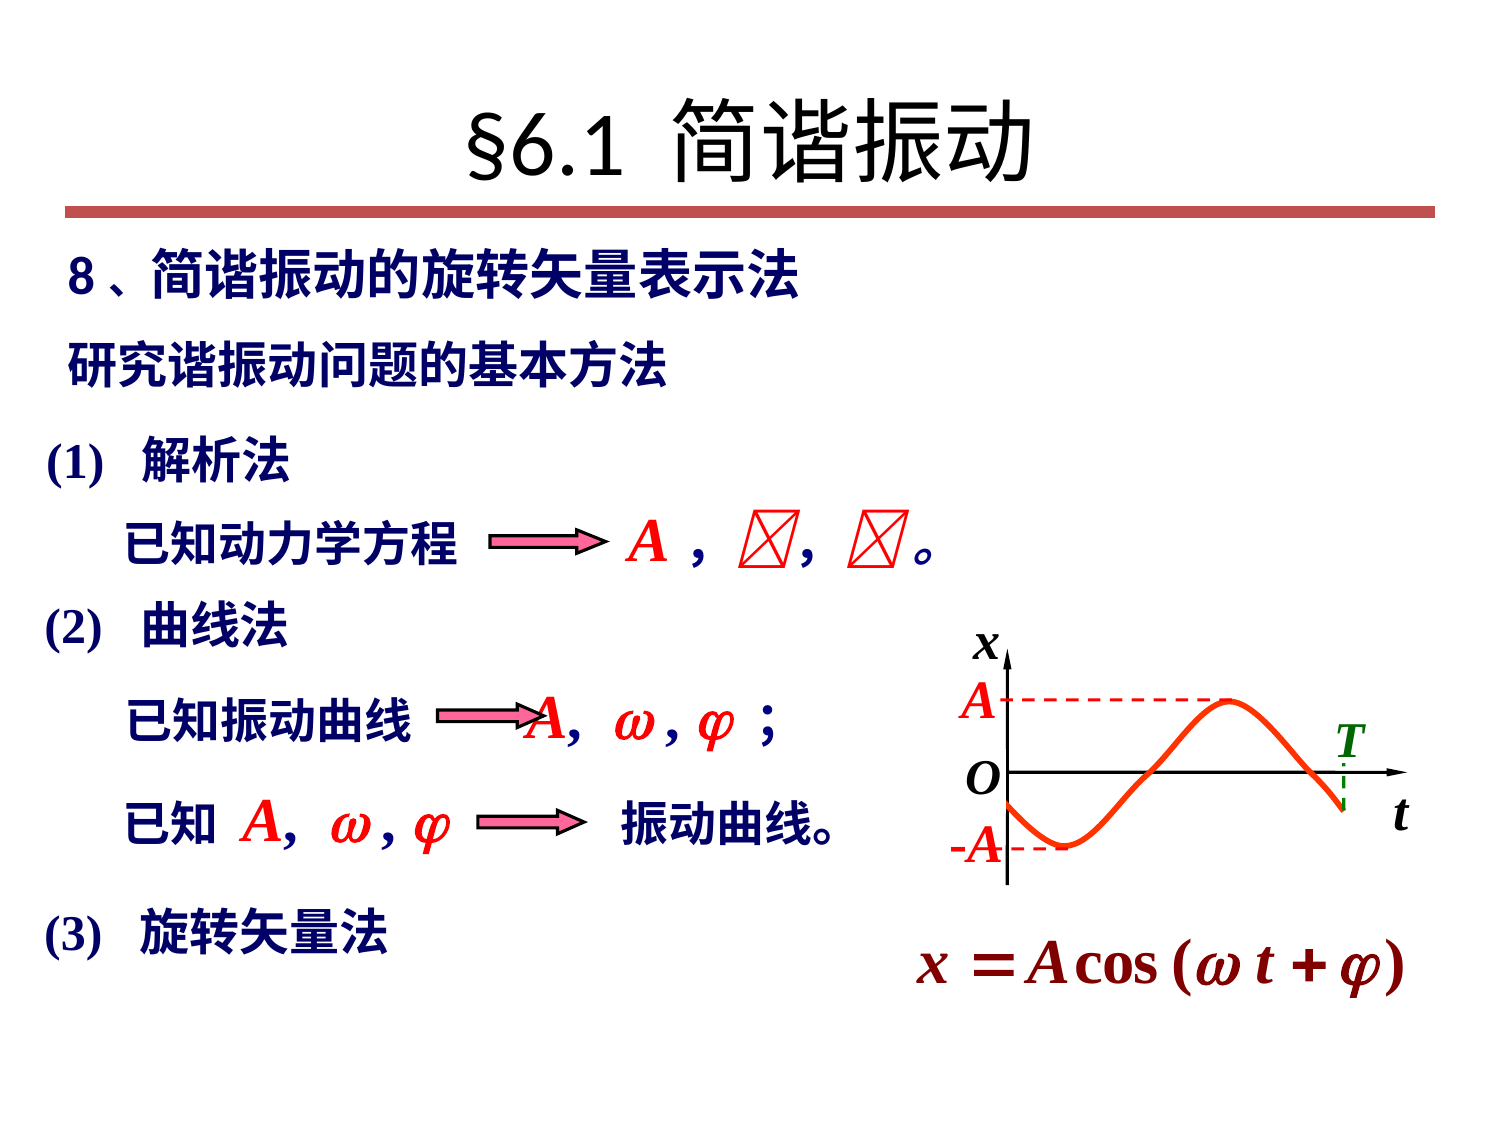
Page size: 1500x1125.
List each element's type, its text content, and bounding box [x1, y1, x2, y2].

text_box (3) 旋转矢量法 [29, 893, 609, 968]
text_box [109, 668, 929, 759]
text_box (2) 曲线法 [29, 586, 536, 661]
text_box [111, 771, 1010, 862]
title §6.1 简谐振动 [41, 45, 1459, 233]
text_box (1) 解析法 [31, 420, 562, 496]
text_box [934, 597, 1424, 886]
text_box 8、简谐振动的旋转矢量表示法 [52, 232, 1128, 313]
text_box 研究谐振动问题的基本方法 [53, 326, 1046, 401]
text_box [908, 933, 1424, 1003]
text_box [107, 491, 1129, 582]
